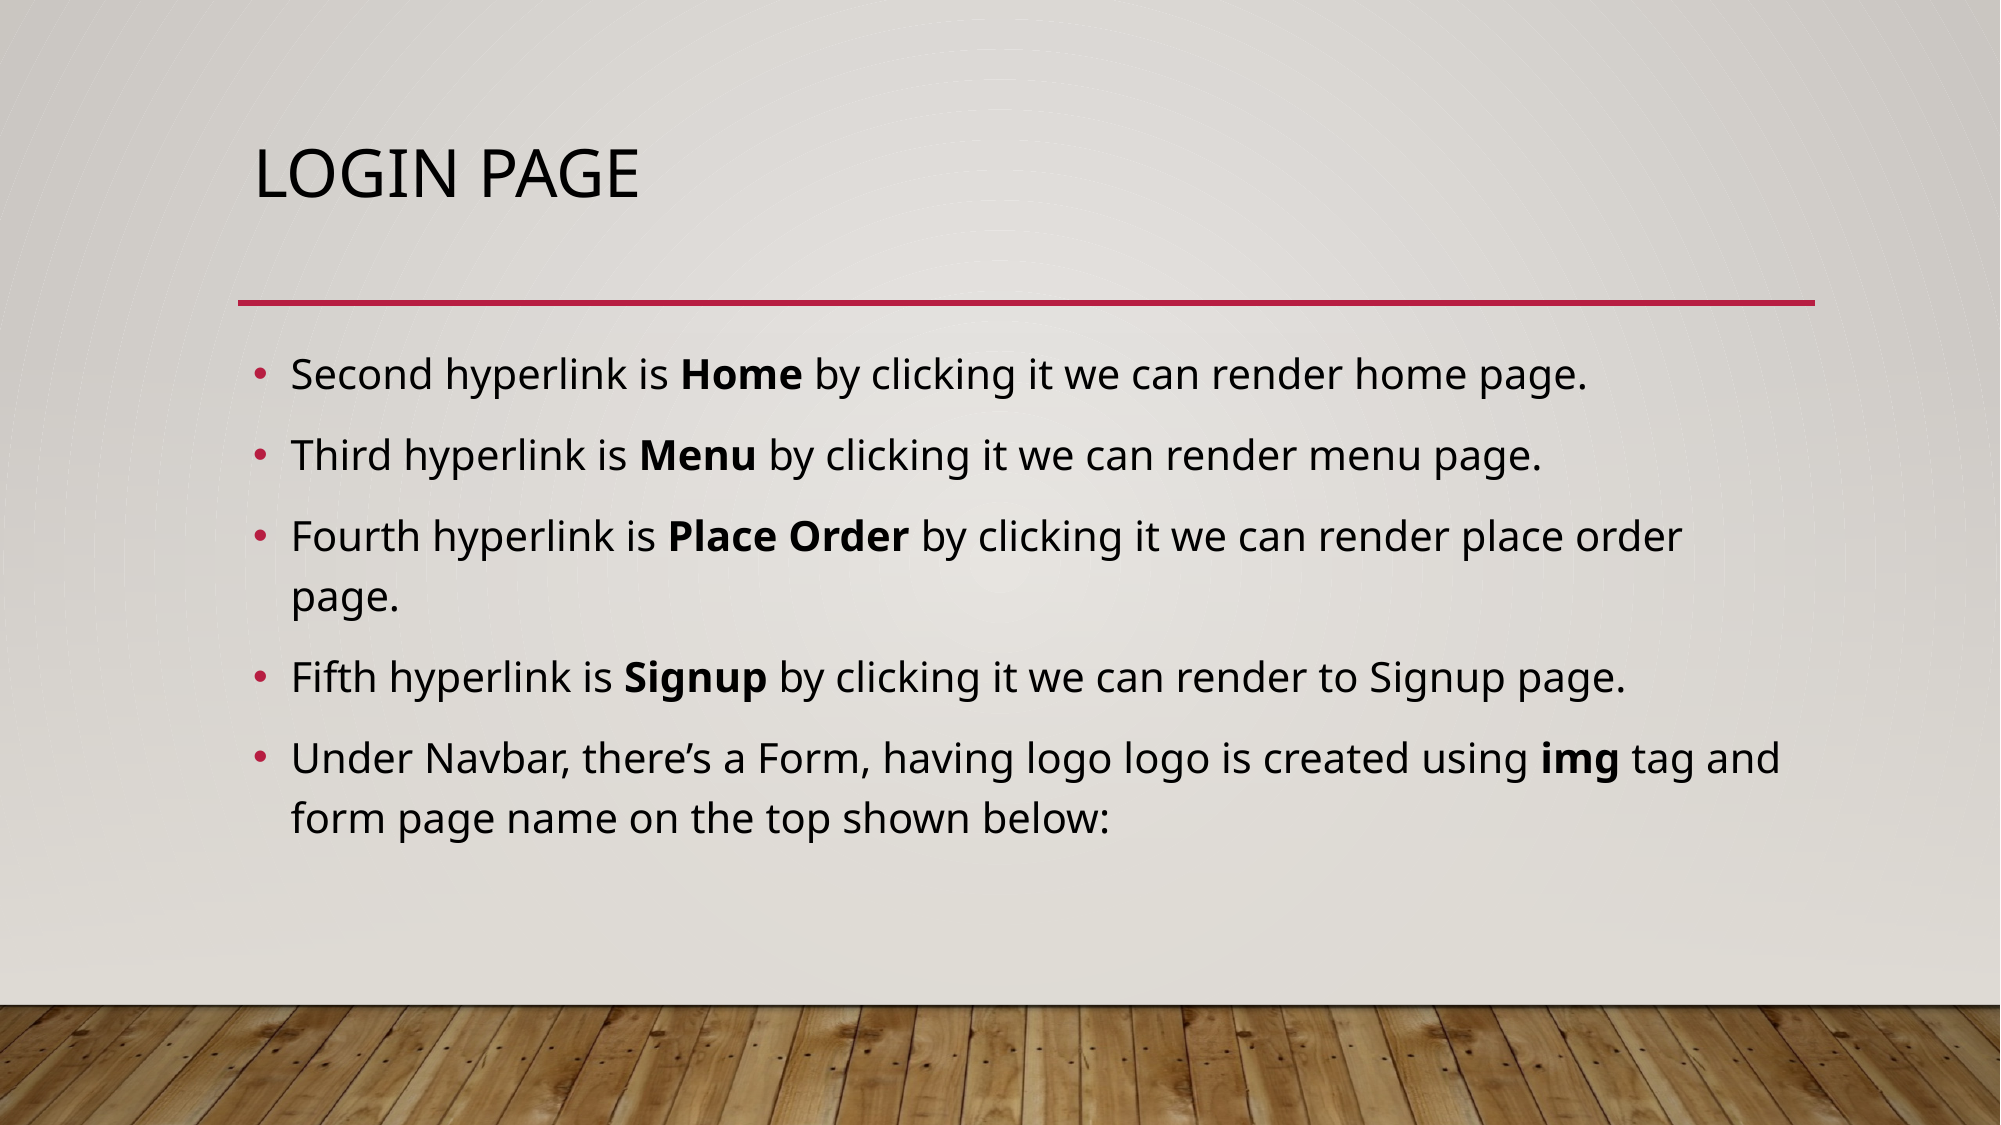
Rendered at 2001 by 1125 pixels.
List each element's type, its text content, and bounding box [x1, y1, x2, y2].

picture [0, 1005, 2000, 1125]
list Second hyperlink is Home by clicking it we can render home page. Third hyperlink is Menu by clicking it we can render menu page. Fourth hyperlink is Place Order by clicking it we can render place order page. Fifth hyperlink is Signup by clicking it we can render to Signup page. Under Navbar, there’s a Form, having logo logo is created using img tag and form page name on the top shown below: [238, 330, 1814, 897]
title Login Page [238, 131, 1814, 305]
